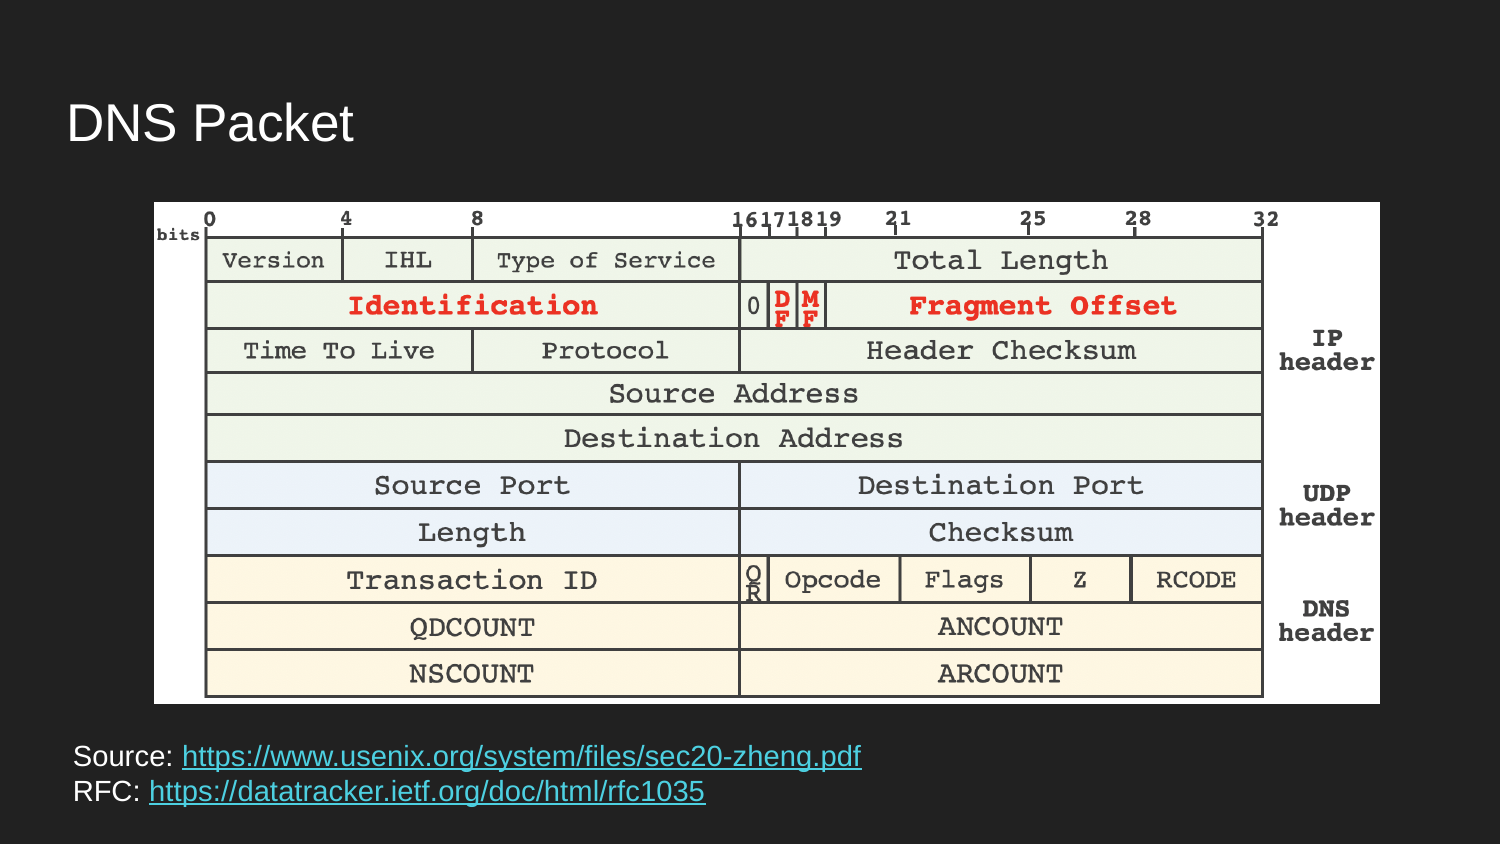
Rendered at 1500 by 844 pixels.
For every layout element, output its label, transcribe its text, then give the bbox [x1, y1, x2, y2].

text_box Source: https://www.usenix.org/system/files/sec20-zheng.pdf RFC: https://datatracker.ietf.org/doc/html/rfc1035 [57, 722, 1215, 844]
picture [154, 202, 1381, 705]
title DNS Packet [51, 72, 1449, 167]
